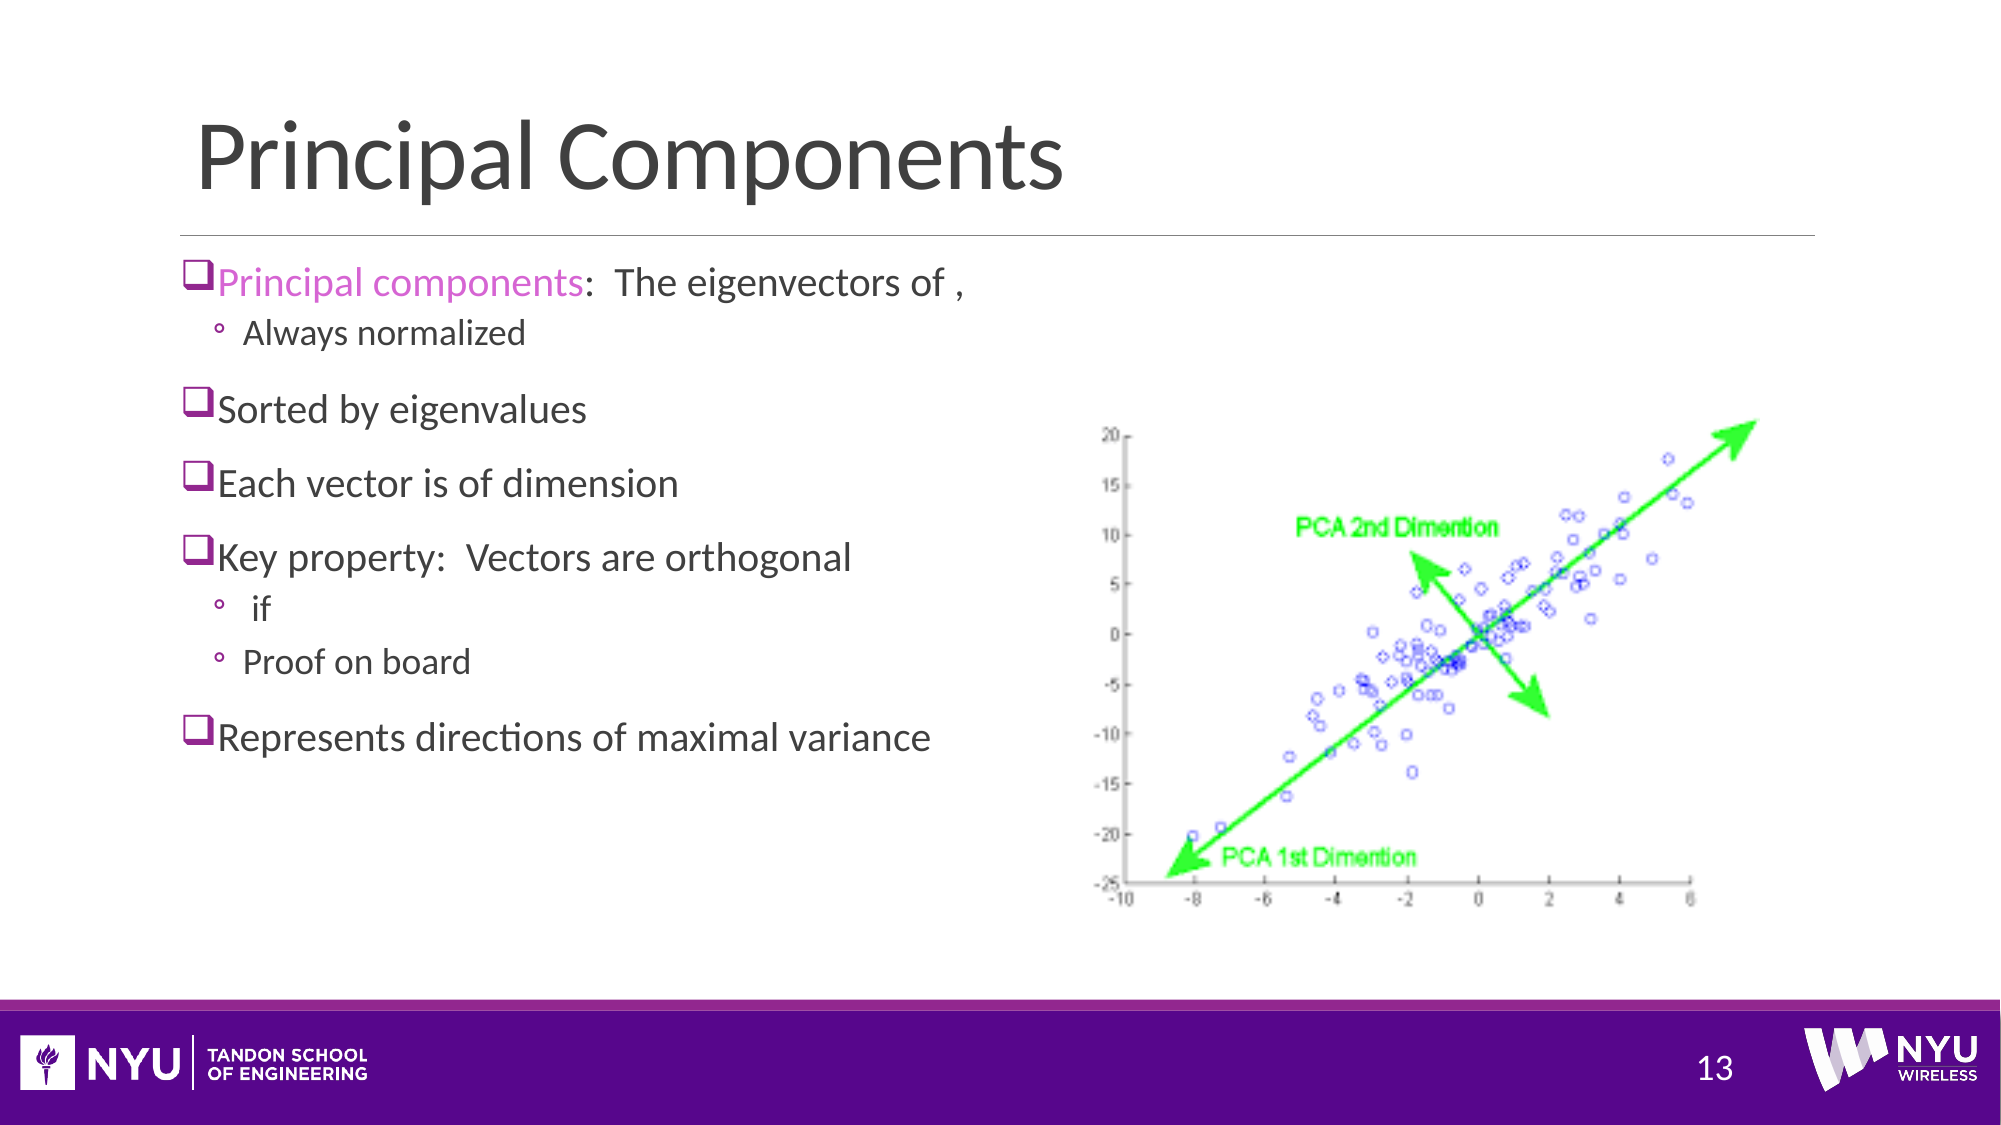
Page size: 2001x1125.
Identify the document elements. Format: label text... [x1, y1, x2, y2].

slide_number 13 [1533, 1035, 1749, 1096]
title Principal Components [180, 47, 1830, 218]
picture [1029, 393, 1761, 944]
